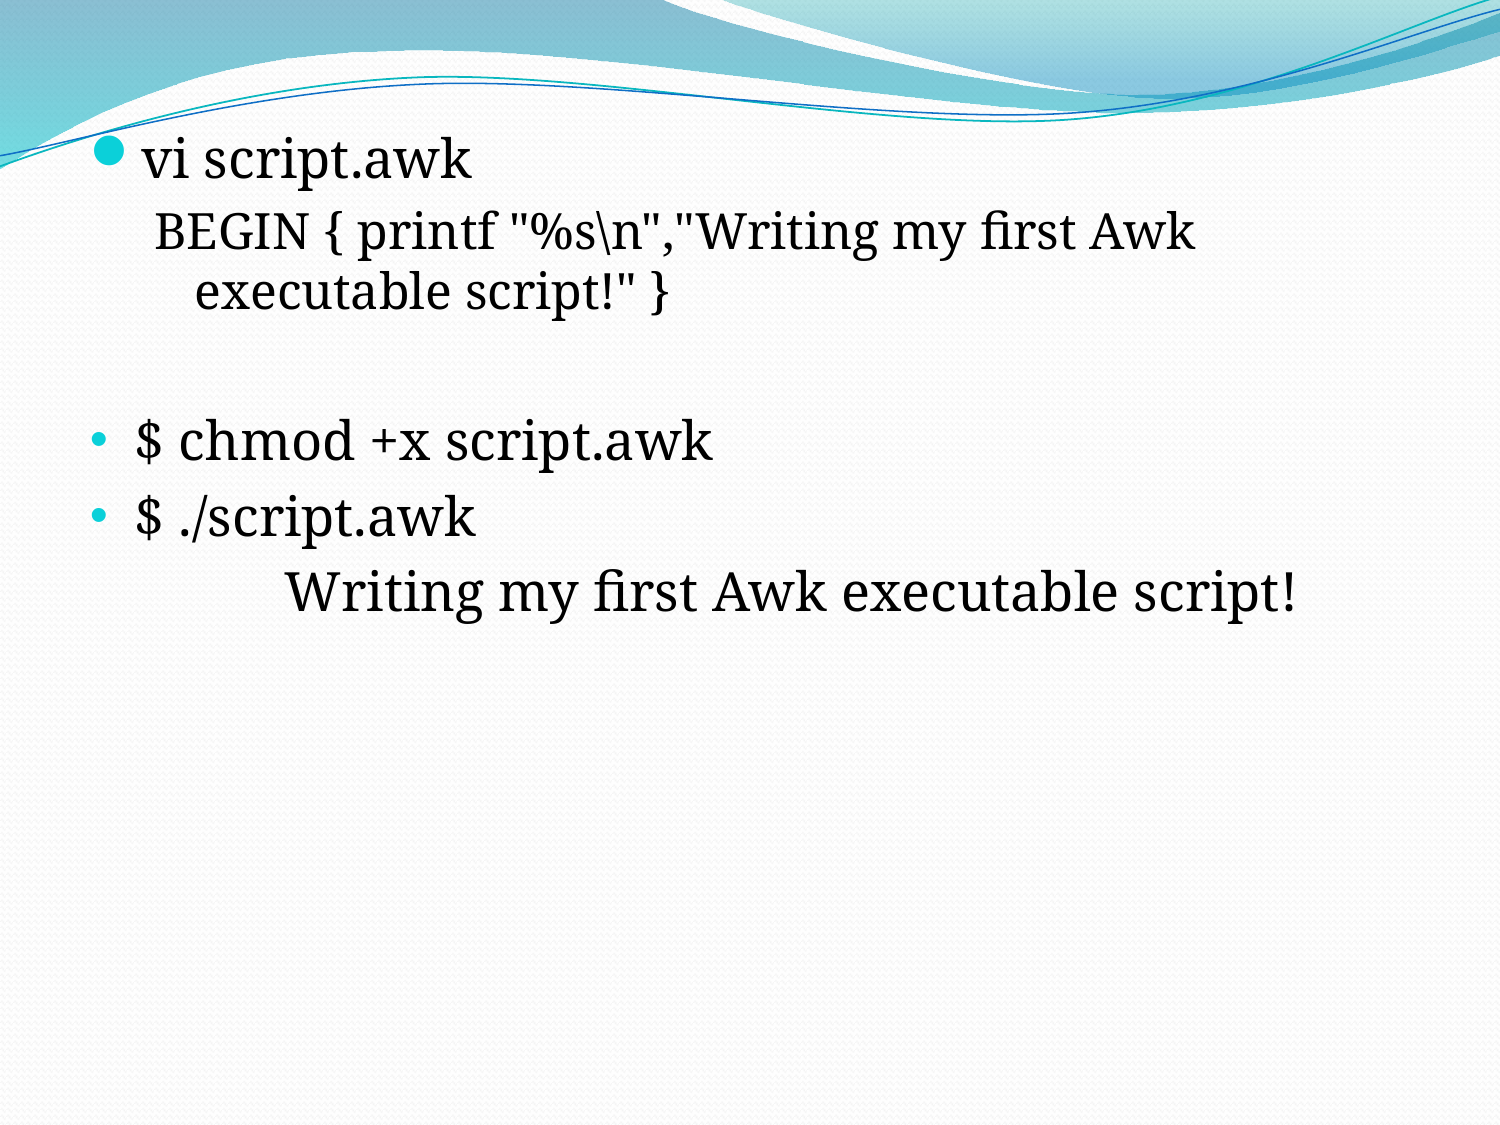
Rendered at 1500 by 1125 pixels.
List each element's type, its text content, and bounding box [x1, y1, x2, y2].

list vi script.awk BEGIN { printf "%s\n","Writing my first Awk executable script!" } $ chmod +x script.awk $ ./script.awk Writing my first Awk executable script! [75, 117, 1425, 1038]
